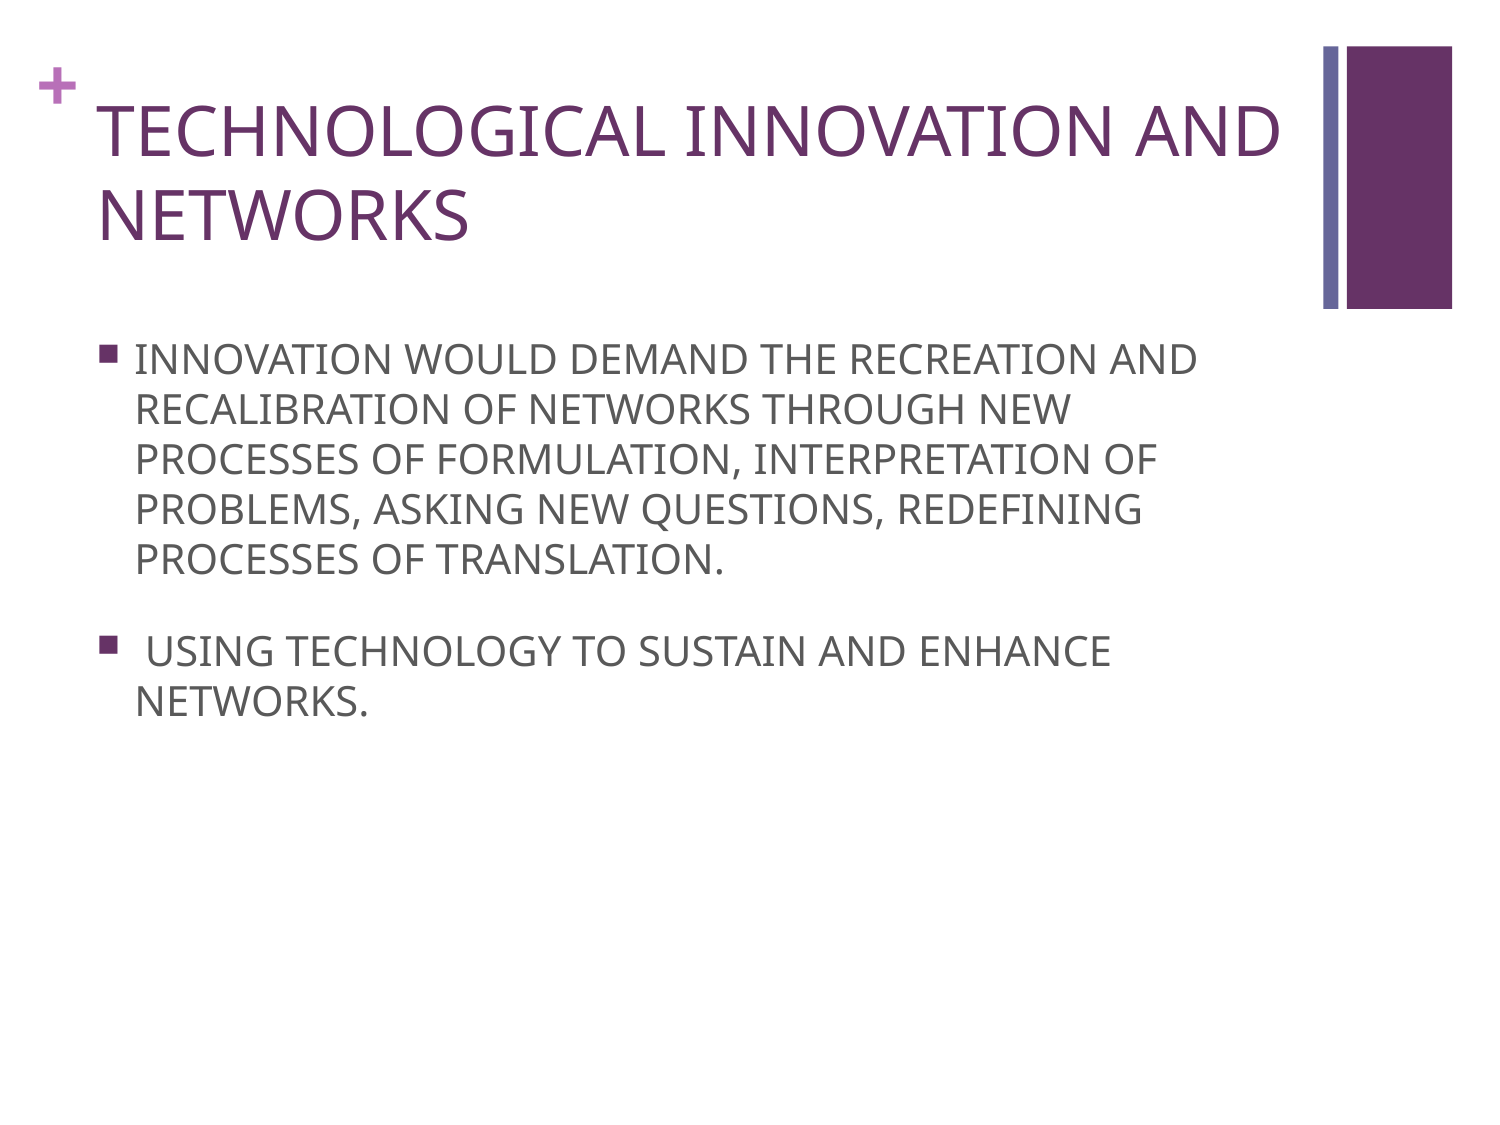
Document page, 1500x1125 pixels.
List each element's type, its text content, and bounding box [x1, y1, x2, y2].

list INNOVATION WOULD DEMAND THE RECREATION AND RECALIBRATION OF NETWORKS THROUGH NEW PROCESSES OF FORMULATION, INTERPRETATION OF PROBLEMS, ASKING NEW QUESTIONS, REDEFINING PROCESSES OF TRANSLATION. USING TECHNOLOGY TO SUSTAIN AND ENHANCE NETWORKS. [81, 324, 1322, 1005]
title TECHNOLOGICAL INNOVATION AND NETWORKS [81, 79, 1322, 263]
